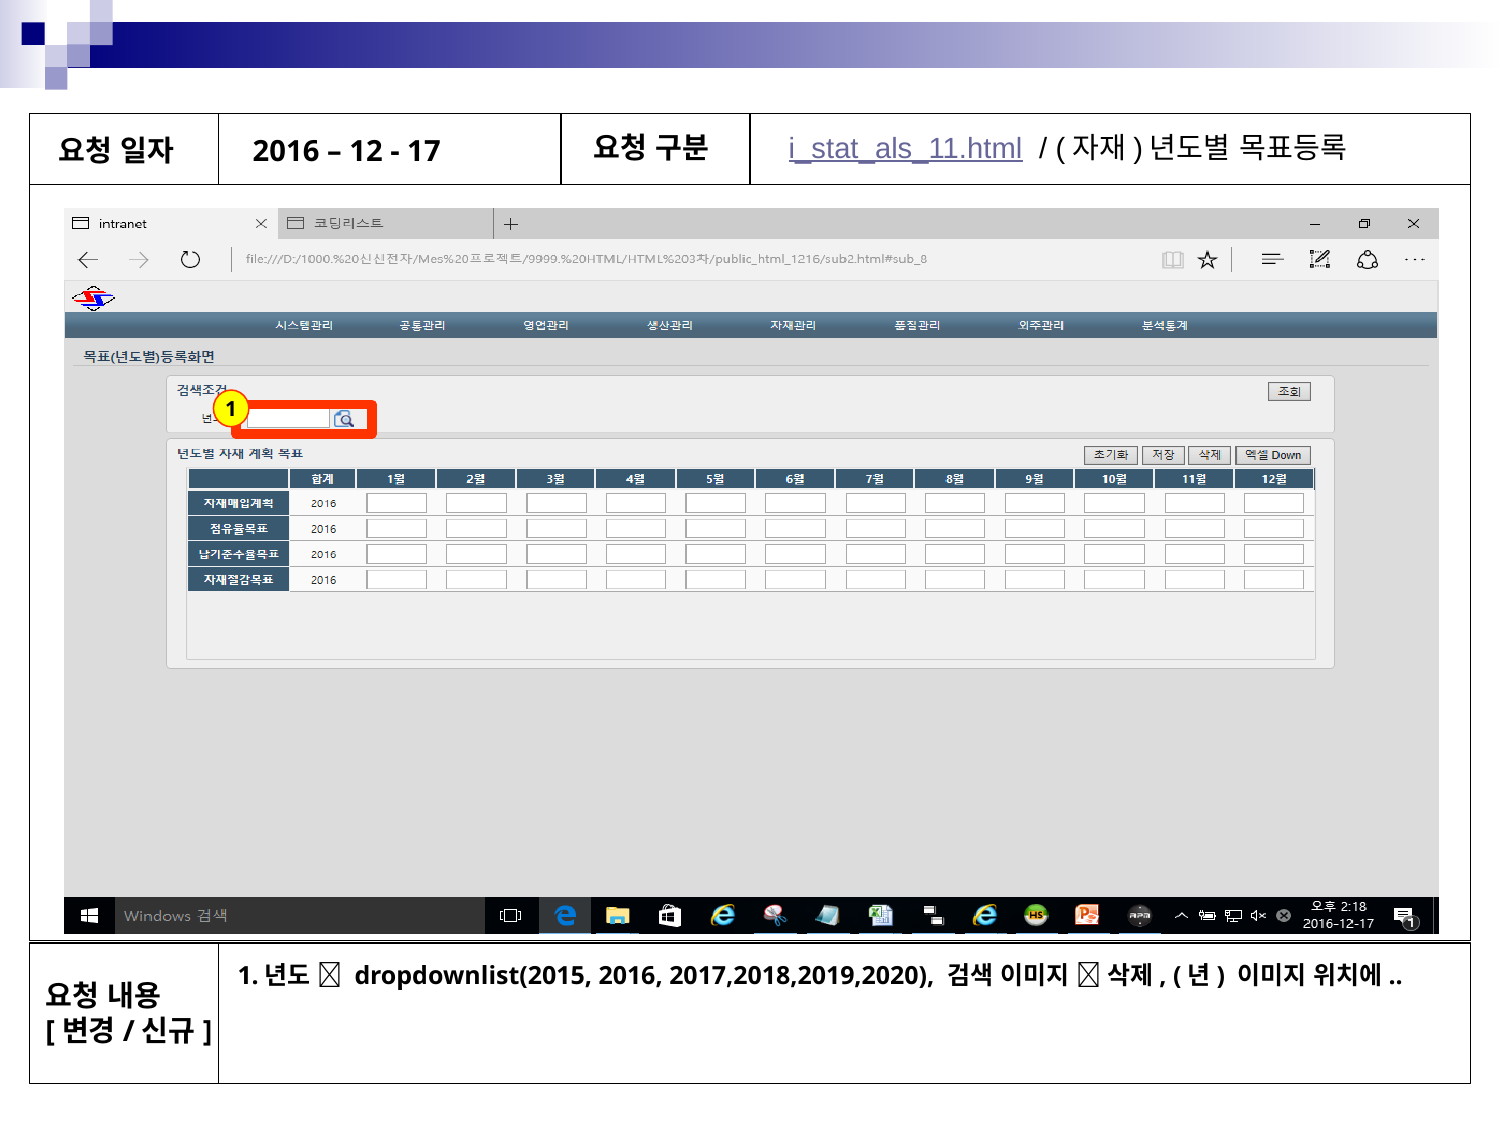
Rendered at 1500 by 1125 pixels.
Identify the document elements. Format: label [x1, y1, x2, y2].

picture [64, 207, 1440, 934]
text_box [29, 113, 1471, 1084]
